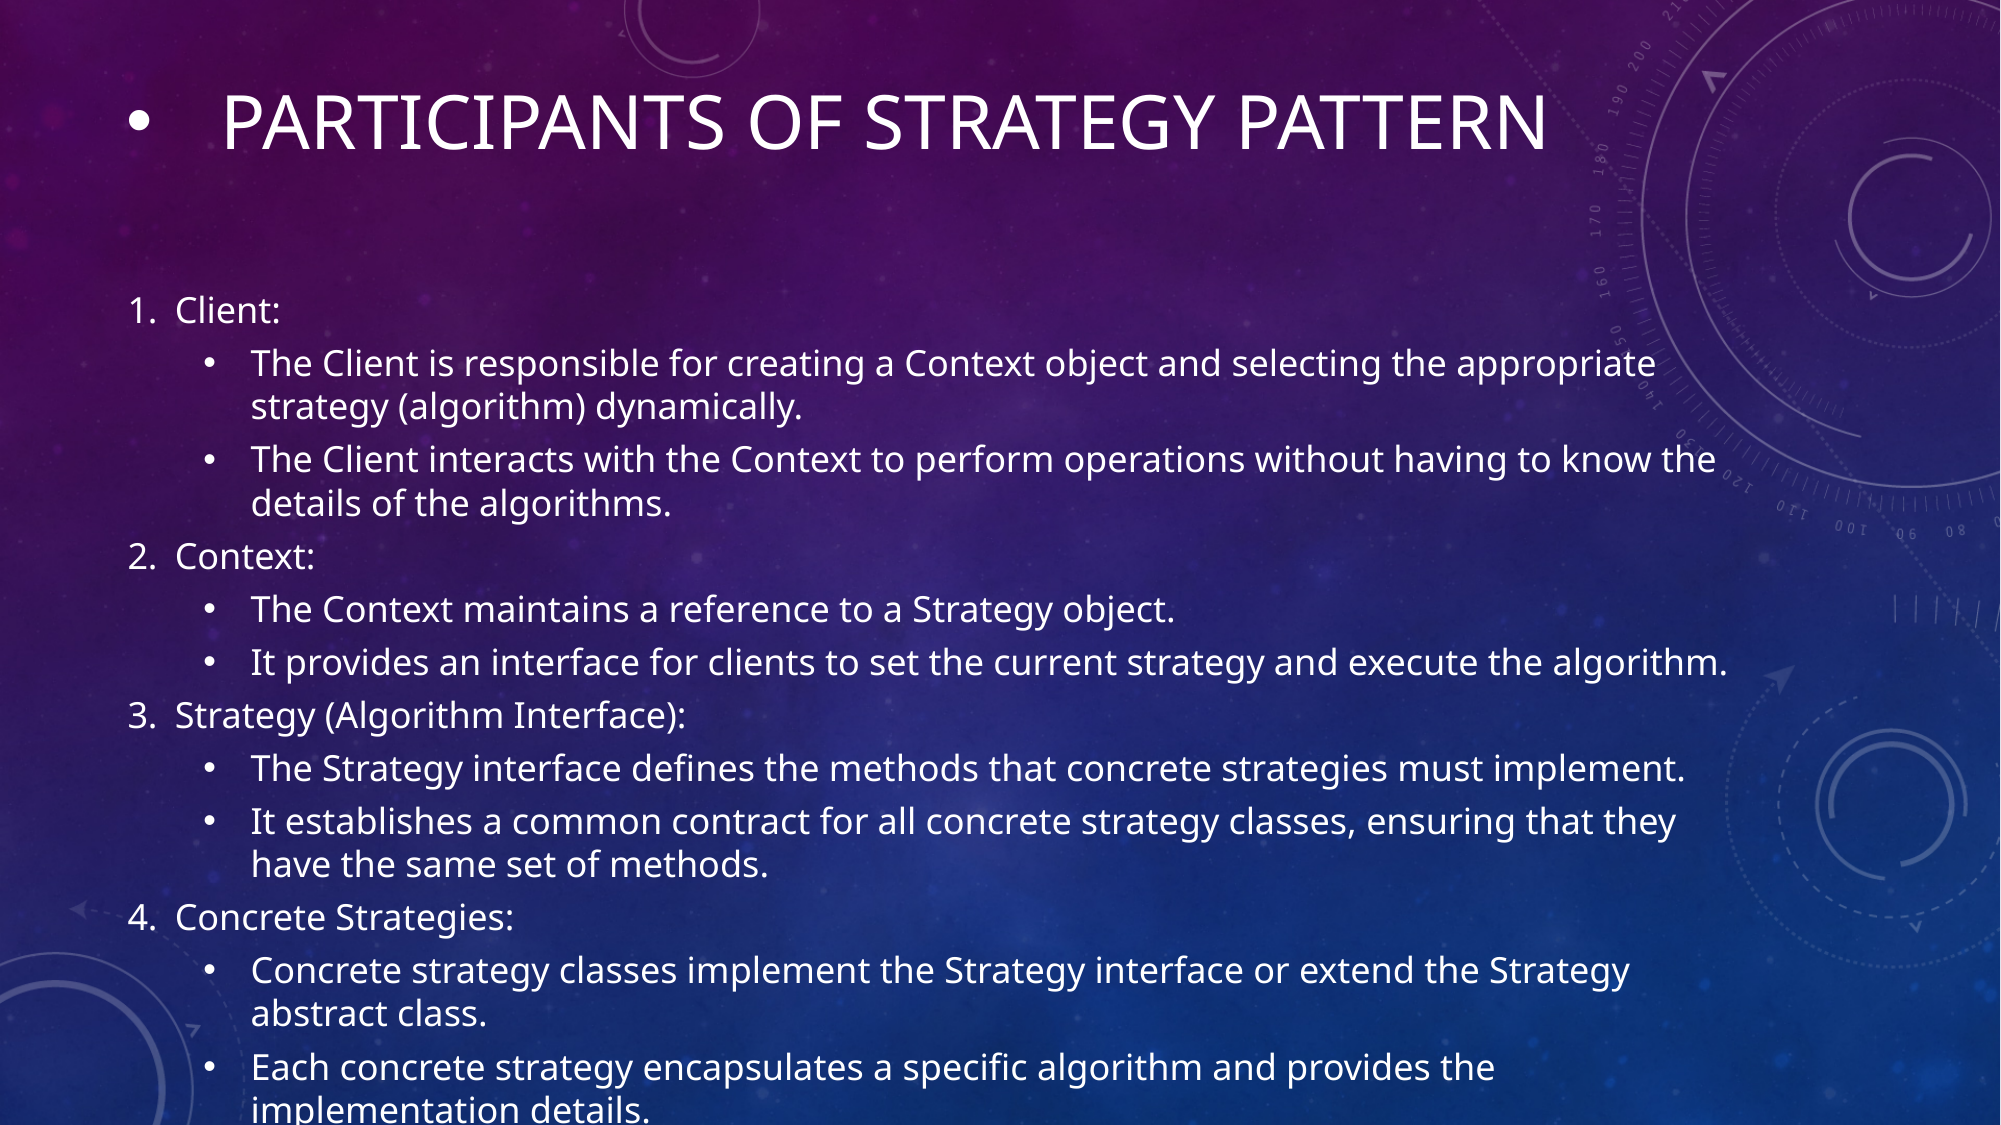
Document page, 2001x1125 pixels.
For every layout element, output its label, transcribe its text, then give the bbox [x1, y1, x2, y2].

title PARTICIPANTS OF STRATEGY PATTERN [111, 0, 1774, 239]
picture [0, 0, 2001, 1125]
list Client: The Client is responsible for creating a Context object and selecting the appropriate strategy (algorithm) dynamically. The Client interacts with the Context to perform operations without having to know the details of the algorithms. Context: The Context maintains a reference to a Strategy object. It provides an interface for clients to set the current strategy and execute the algorithm. Strategy (Algorithm Interface): The Strategy interface defines the methods that concrete strategies must implement. It establishes a common contract for all concrete strategy classes, ensuring that they have the same set of methods. Concrete Strategies: Concrete strategy classes implement the Strategy interface or extend the Strategy abstract class. Each concrete strategy encapsulates a specific algorithm and provides the implementation details. [112, 280, 1775, 1125]
